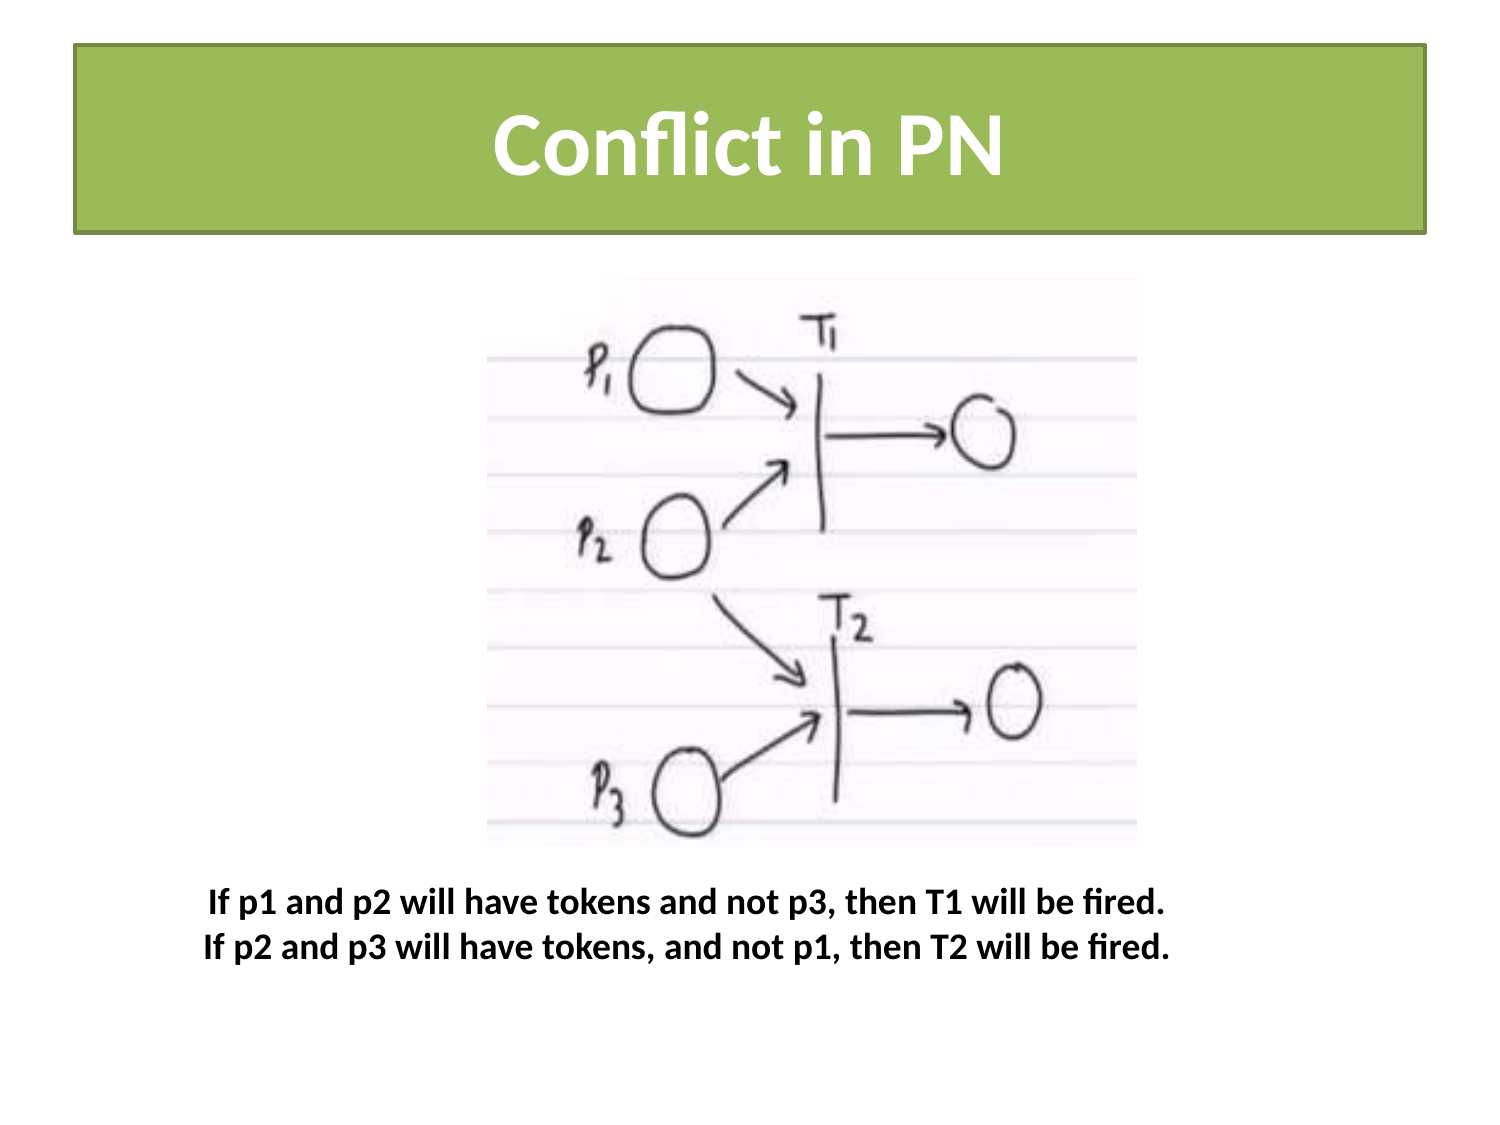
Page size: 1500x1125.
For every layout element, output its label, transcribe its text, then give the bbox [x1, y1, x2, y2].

text_box If p1 and p2 will have tokens and not p3, then T1 will be fired. If p2 and p3 will have tokens, and not p1, then T2 will be fired. [49, 824, 1325, 975]
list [487, 277, 1137, 848]
title Conflict in PN [73, 43, 1427, 235]
